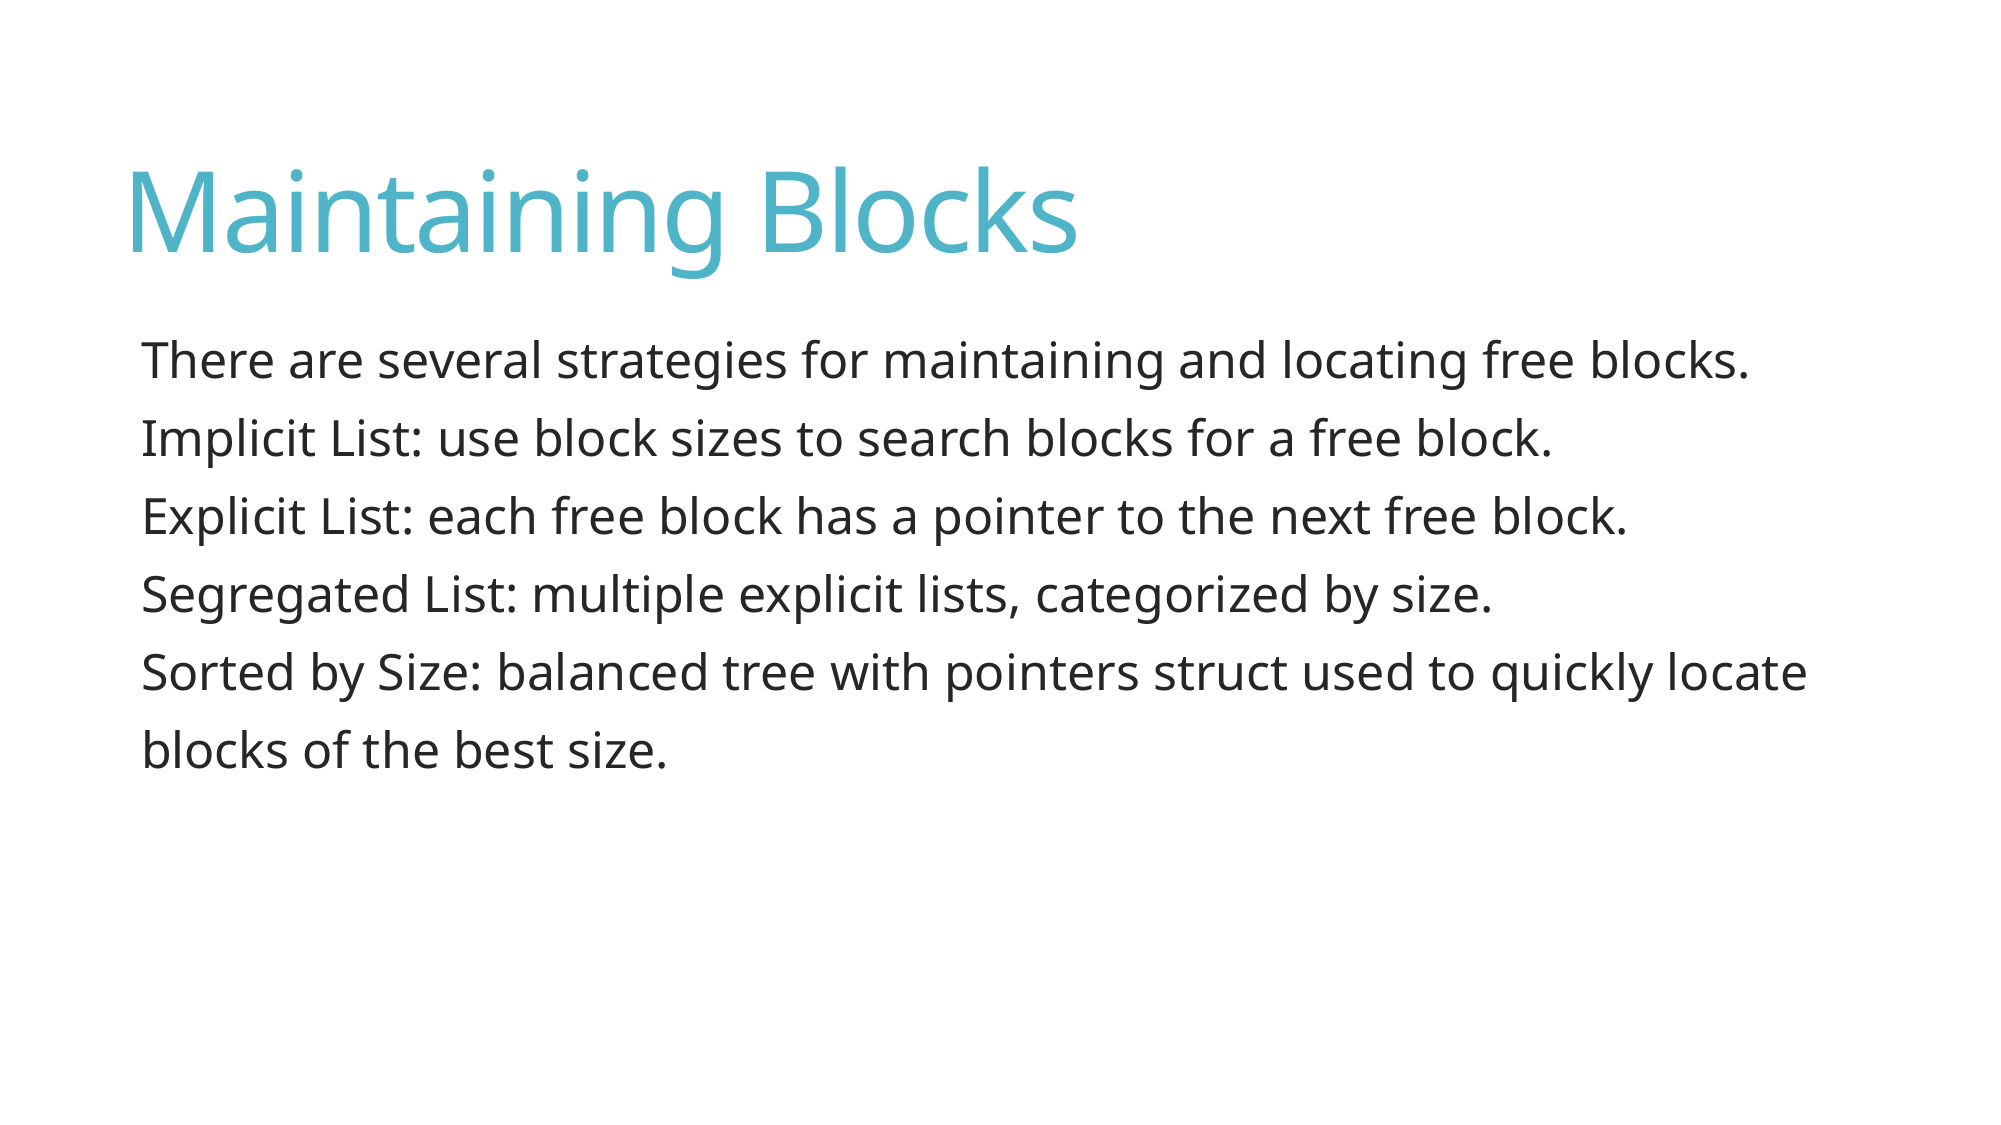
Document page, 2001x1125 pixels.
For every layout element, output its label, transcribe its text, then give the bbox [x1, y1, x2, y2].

title Maintaining Blocks [107, 81, 1875, 354]
list There are several strategies for maintaining and locating free blocks. Implicit List: use block sizes to search blocks for a free block. Explicit List: each free block has a pointer to the next free block. Segregated List: multiple explicit lists, categorized by size. Sorted by Size: balanced tree with pointers struct used to quickly locate blocks of the best size. [111, 329, 1876, 948]
